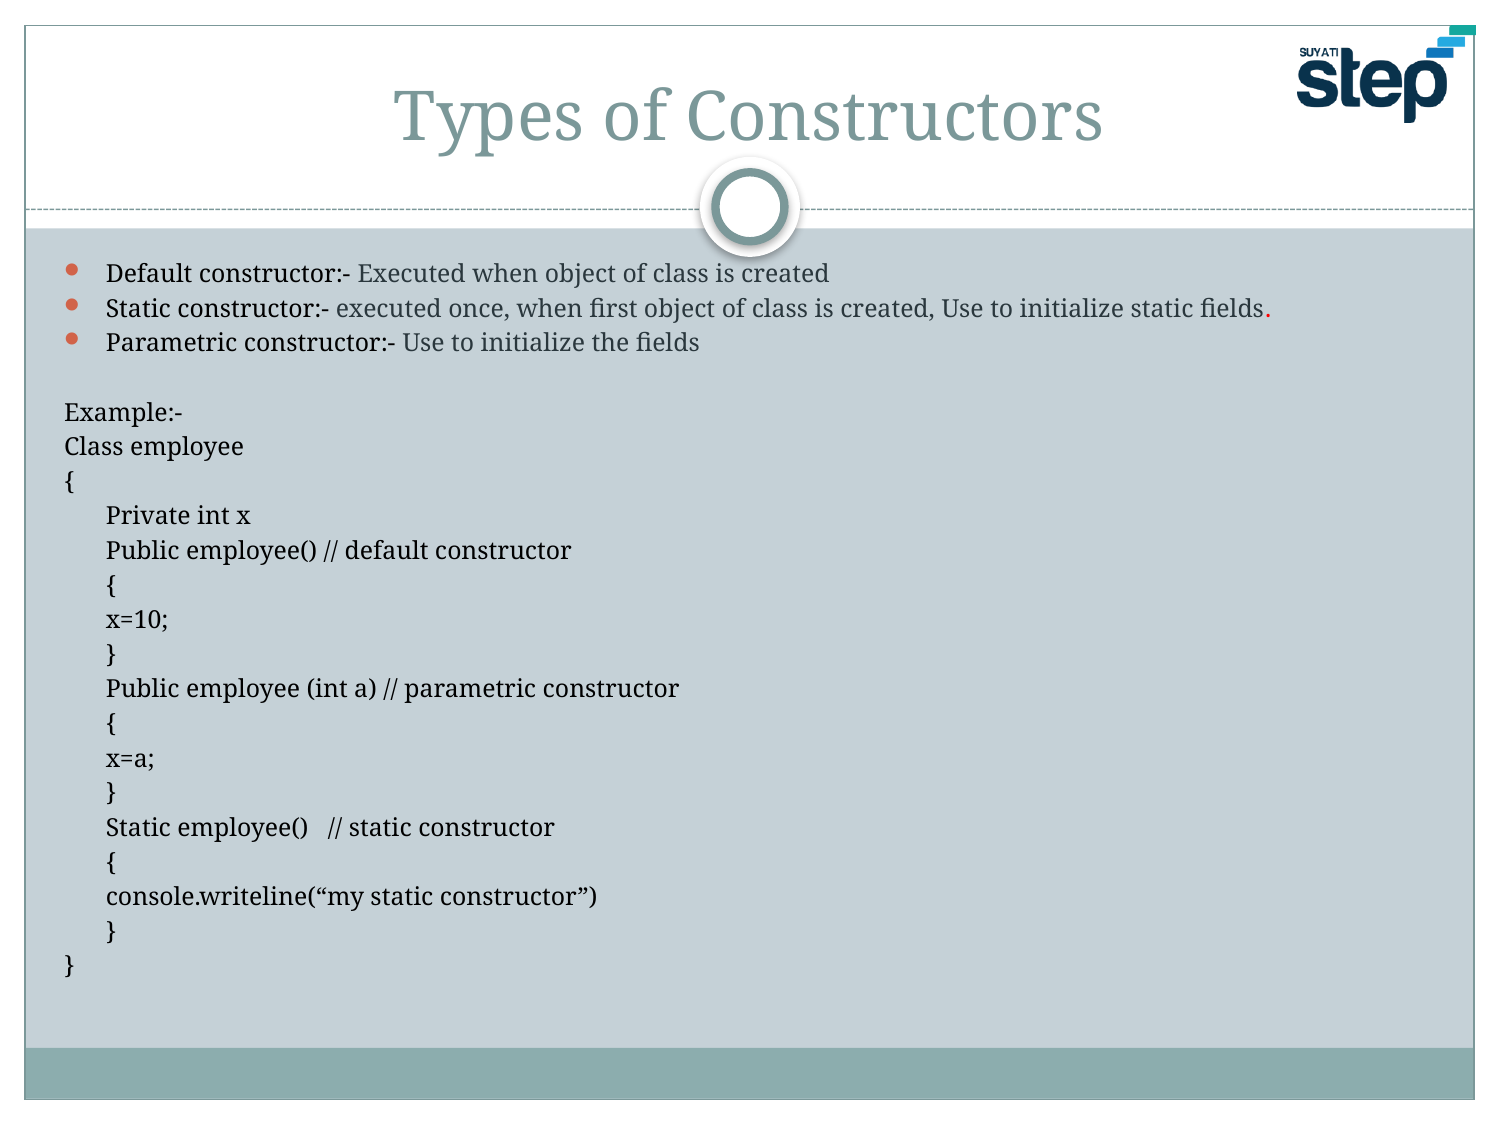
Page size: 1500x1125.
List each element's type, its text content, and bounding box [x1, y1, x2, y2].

picture [1297, 25, 1476, 124]
list Default constructor:- Executed when object of class is created Static constructor:- executed once, when first object of class is created, Use to initialize static fields. Parametric constructor:- Use to initialize the fields Example:- Class employee { Private int x Public employee() // default constructor { x=10; } Public employee (int a) // parametric constructor { x=a; } Static employee() // static constructor { console.writeline(“my static constructor”) } } [49, 250, 1445, 1001]
title Types of Constructors [49, 37, 1450, 162]
